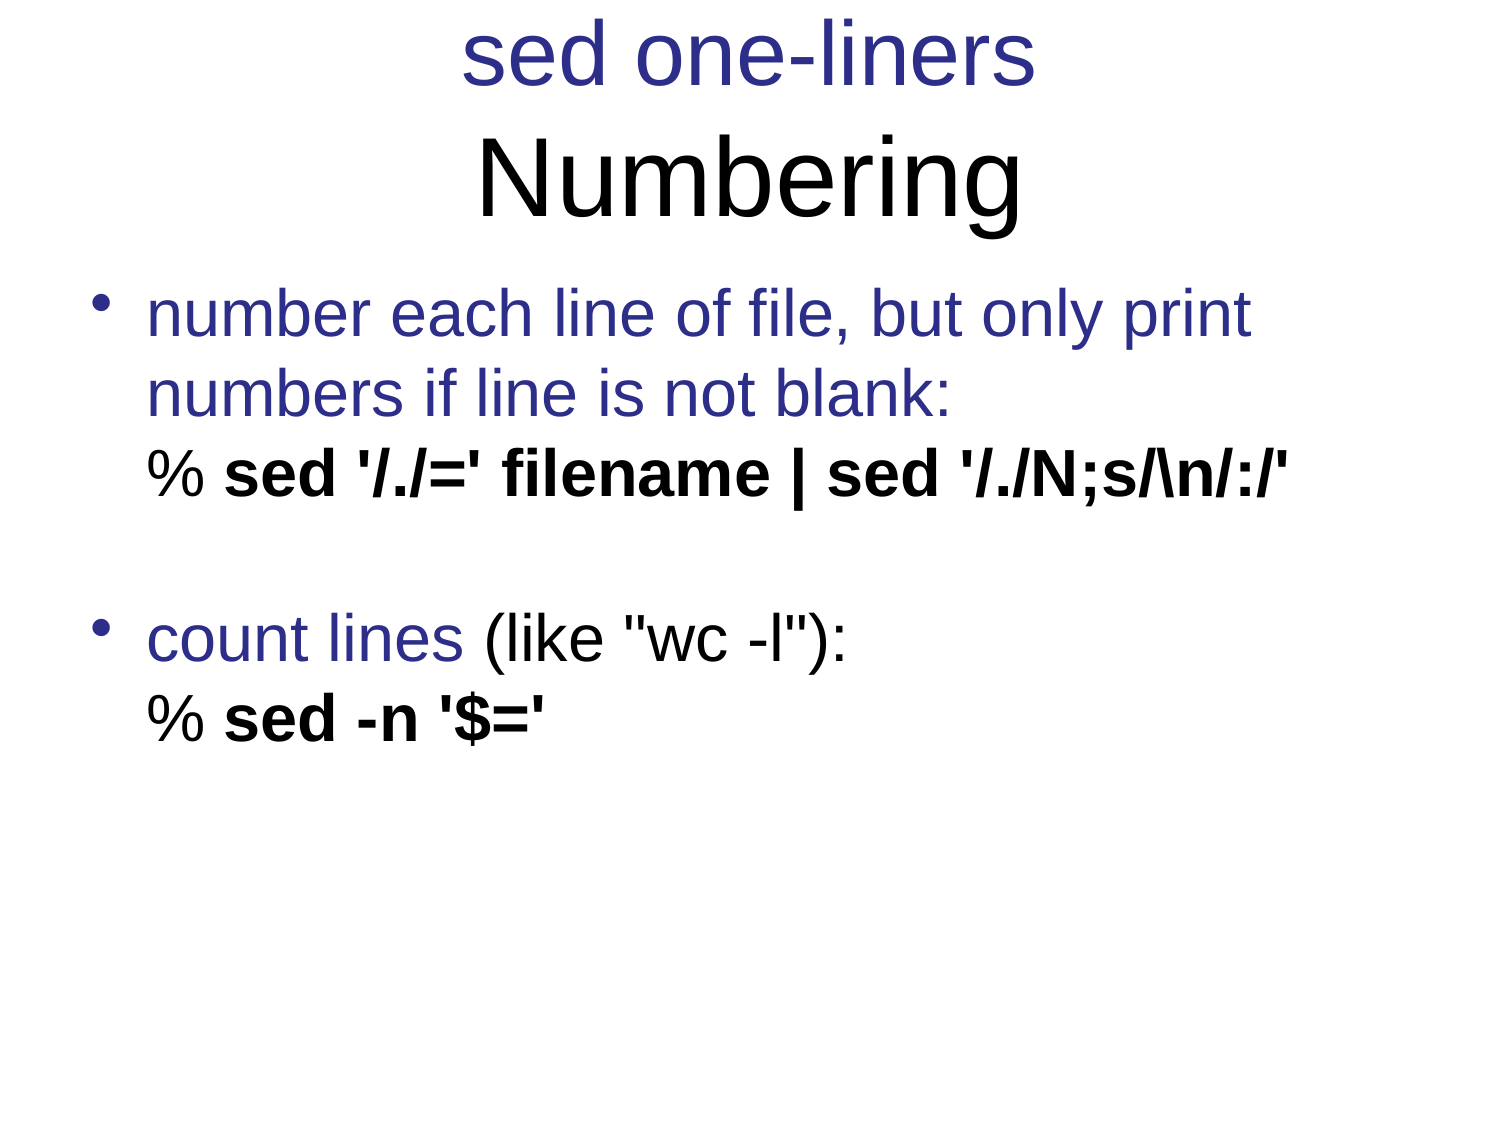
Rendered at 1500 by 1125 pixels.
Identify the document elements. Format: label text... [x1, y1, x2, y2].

title sed one-liners Numbering [74, 0, 1426, 233]
list number each line of file, but only print numbers if line is not blank: % sed '/./=' filename | sed '/./N;s/\n/:/' count lines (like "wc -l"): % sed -n '$=' [74, 262, 1426, 1125]
